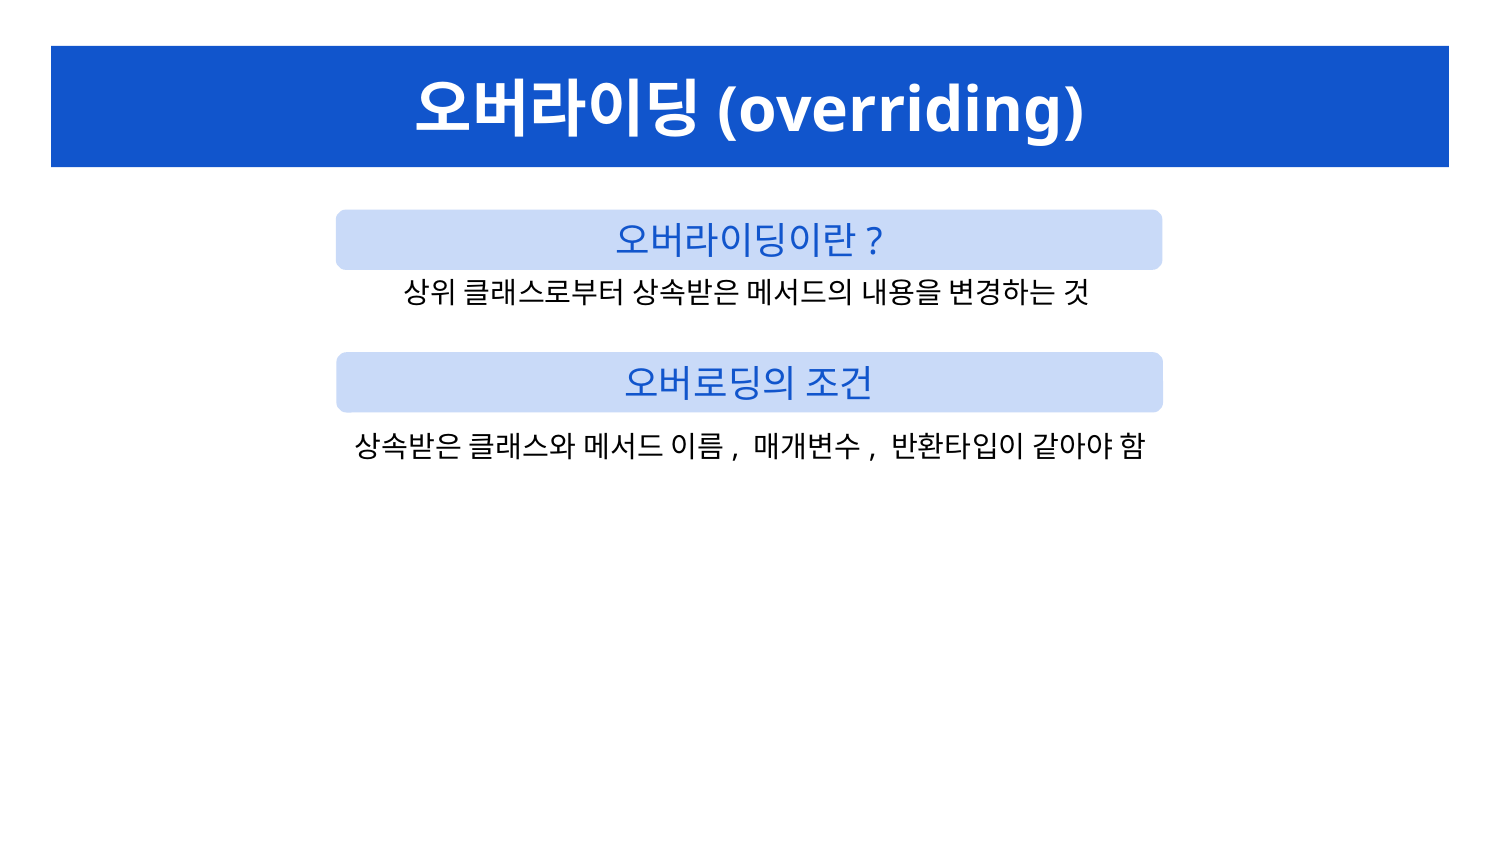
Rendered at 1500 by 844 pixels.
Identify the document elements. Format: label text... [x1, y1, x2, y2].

text_box 상위 클래스로부터 상속받은 메서드의 내용을 변경하는 것 [332, 266, 1161, 317]
text_box 오버로딩의 조건 [334, 350, 1166, 415]
title 오버라이딩(overriding) [51, 45, 1449, 168]
text_box 오버라이딩이란? [333, 207, 1165, 268]
text_box 상속받은 클래스와 메서드 이름, 매개변수, 반환타입이 같아야 함 [305, 420, 1196, 471]
